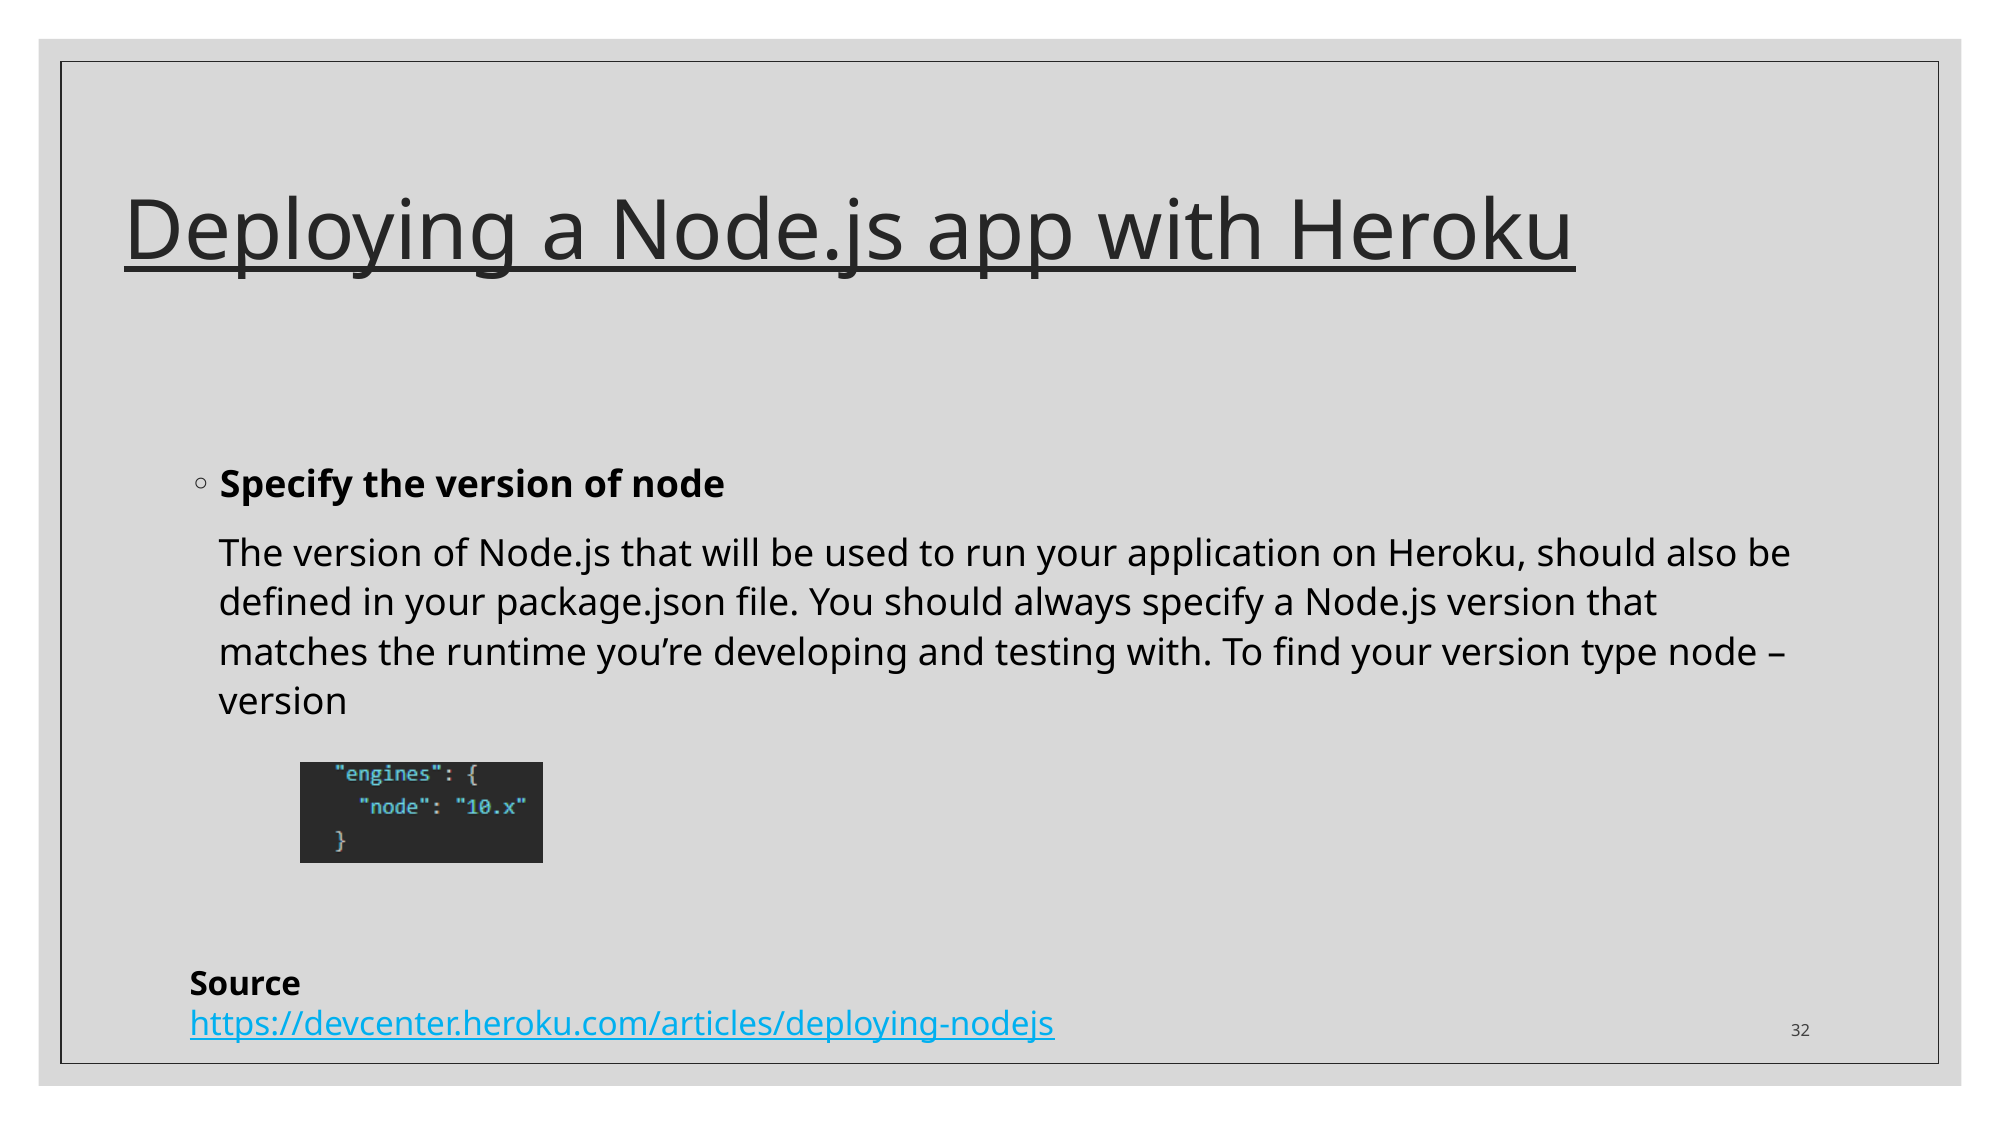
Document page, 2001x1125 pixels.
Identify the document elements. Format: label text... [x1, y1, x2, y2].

text_box Source https://devcenter.heroku.com/articles/deploying-nodejs [174, 954, 1825, 1055]
title Deploying a Node.js app with Heroku [108, 120, 1825, 346]
picture [300, 762, 543, 863]
slide_number 32 [1687, 990, 1825, 1050]
list Specify the version of node The version of Node.js that will be used to run your application on Heroku, should also be defined in your package.json file. You should always specify a Node.js version that matches the runtime you’re developing and testing with. To find your version type node –version [174, 448, 1825, 834]
